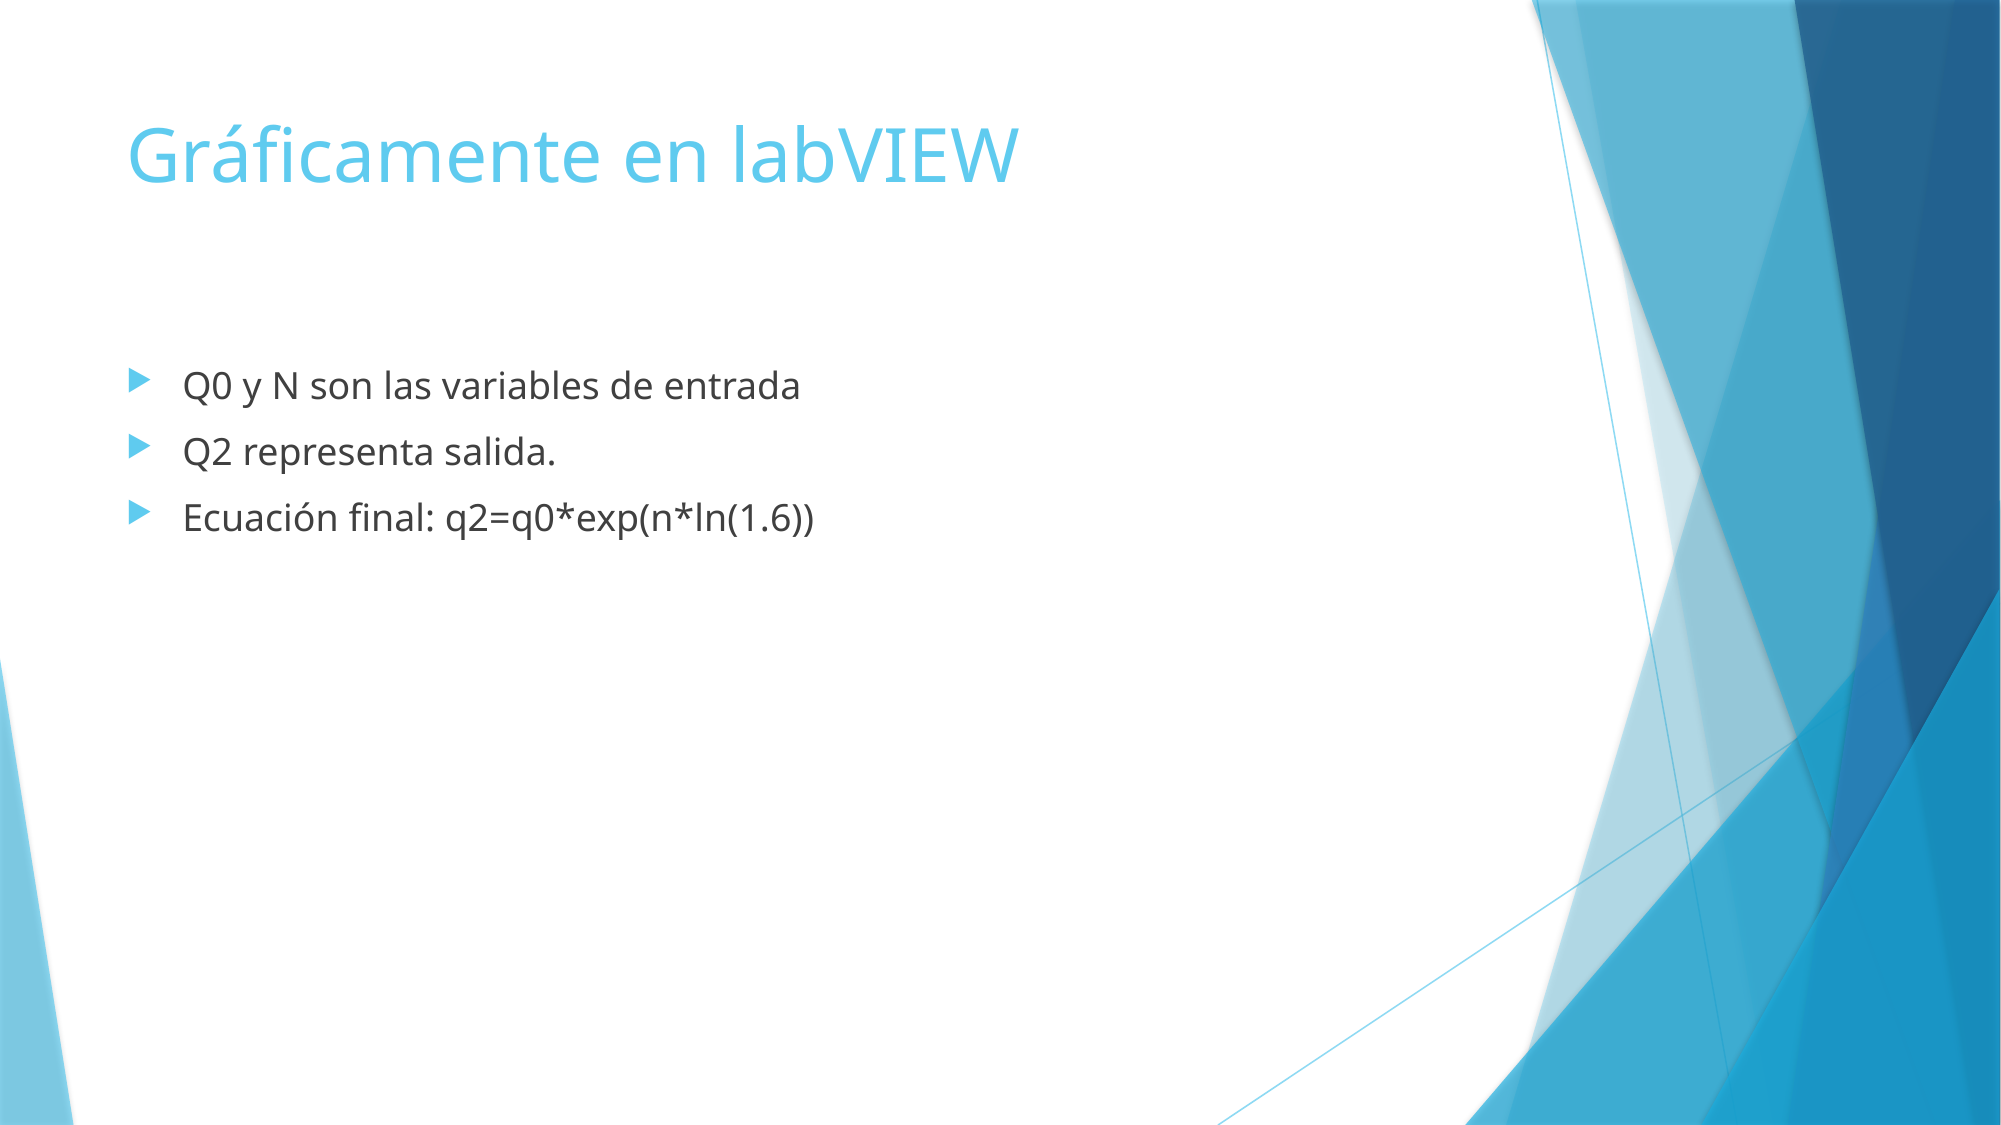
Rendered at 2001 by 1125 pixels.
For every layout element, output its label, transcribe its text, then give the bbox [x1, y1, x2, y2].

title Gráficamente en labVIEW [111, 99, 1522, 317]
list Q0 y N son las variables de entrada Q2 representa salida. Ecuación final: q2=q0*exp(n*ln(1.6)) [111, 354, 1522, 992]
